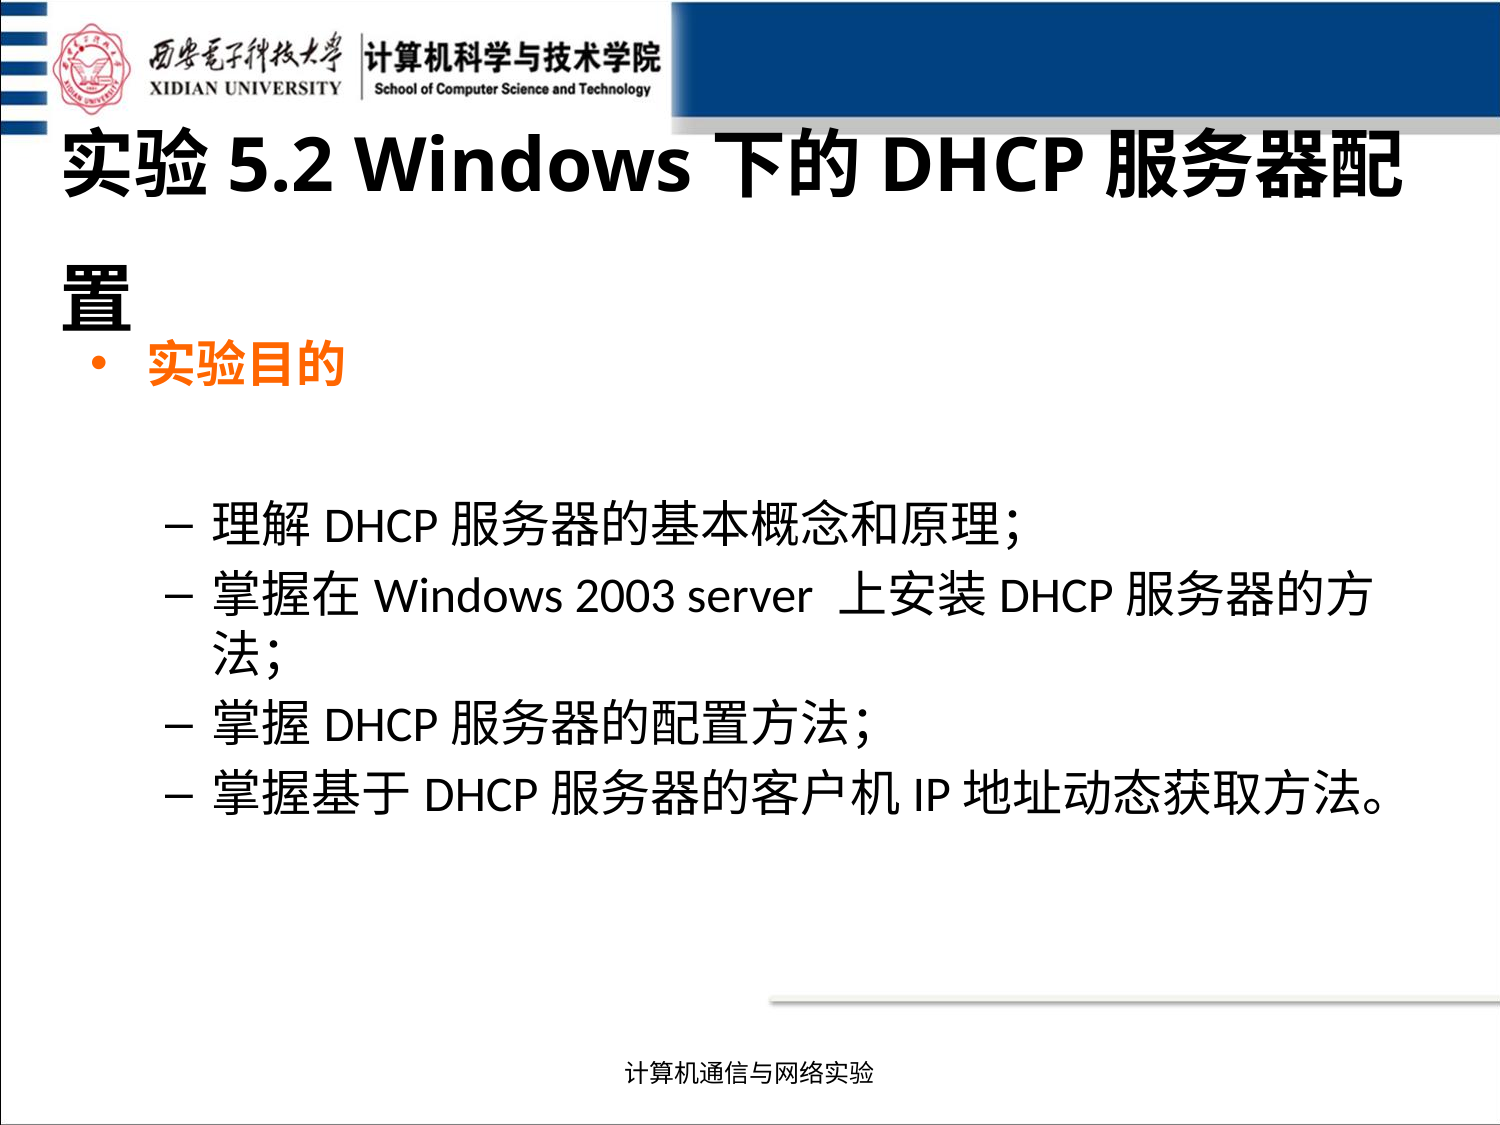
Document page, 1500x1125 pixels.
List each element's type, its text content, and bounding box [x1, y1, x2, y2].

footer 计算机通信与网络实验 [512, 1042, 988, 1103]
picture [0, 0, 1500, 1125]
list 实验目的 理解DHCP服务器的基本概念和原理； 掌握在Windows 2003 server 上安装DHCP服务器的方法； 掌握DHCP服务器的配置方法； 掌握基于DHCP服务器的客户机IP地址动态获取方法。 [75, 324, 1425, 693]
text_box 实验5.2 Windows下的DHCP服务器配置 [46, 152, 1430, 261]
